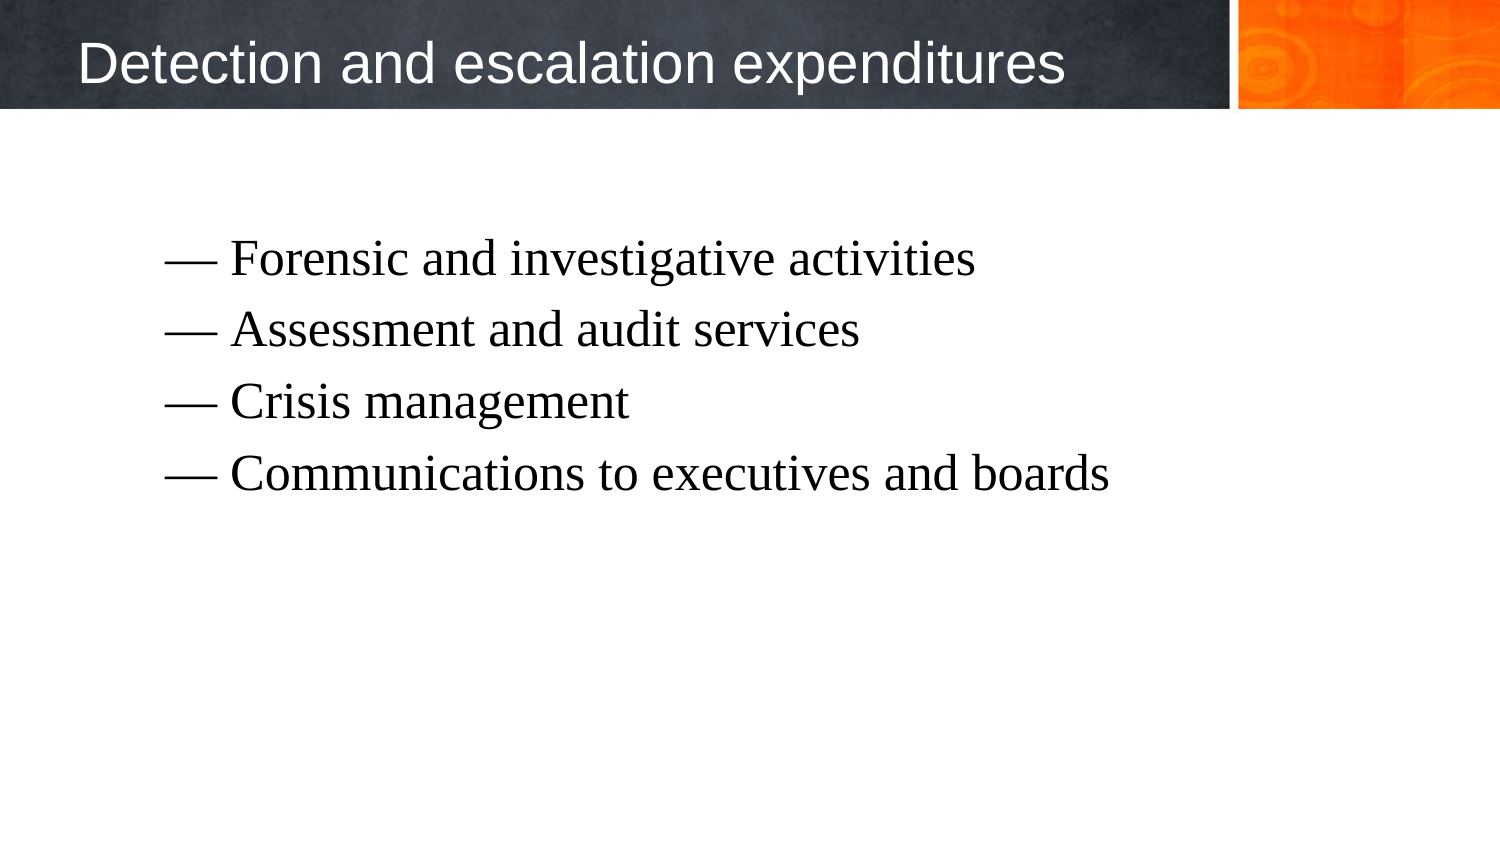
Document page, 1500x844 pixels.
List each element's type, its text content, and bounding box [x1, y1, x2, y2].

picture [0, 0, 1500, 844]
title Detection and escalation expenditures [62, 0, 1222, 104]
list — Forensic and investigative activities — Assessment and audit services — Crisis management — Communications to executives and boards [75, 206, 1376, 695]
